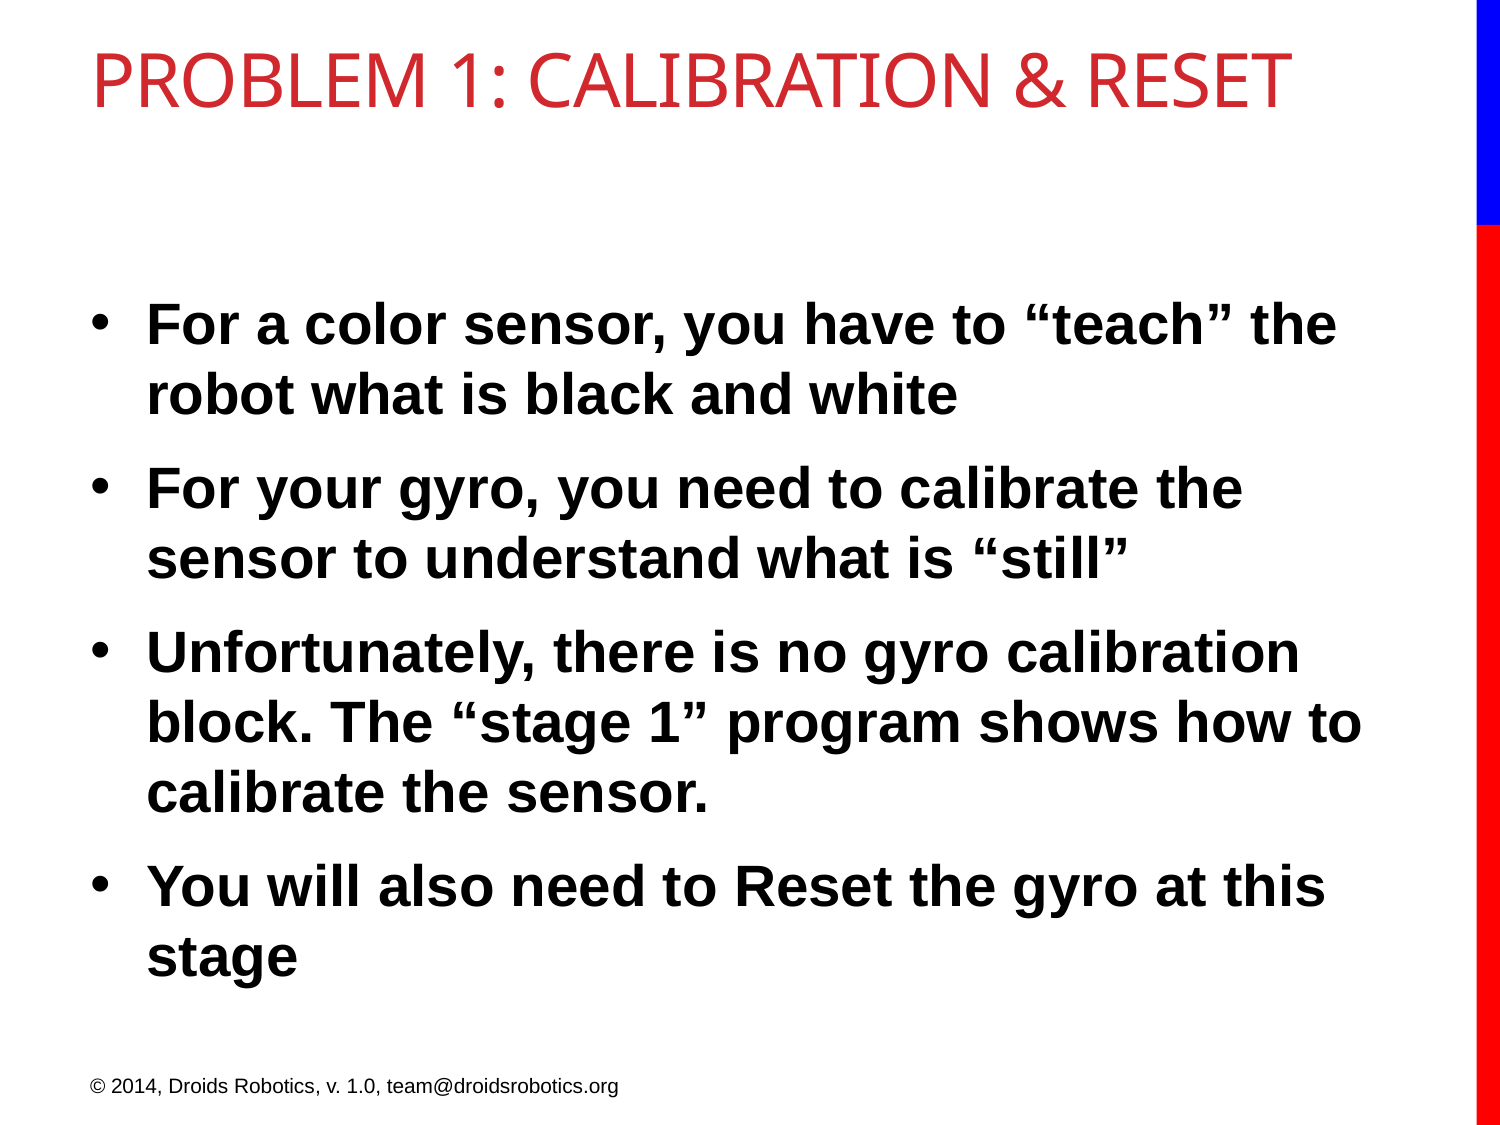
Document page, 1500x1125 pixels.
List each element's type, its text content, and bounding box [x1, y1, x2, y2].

list For a color sensor, you have to “teach” the robot what is black and white For your gyro, you need to calibrate the sensor to understand what is “still” Unfortunately, there is no gyro calibration block. The “stage 1” program shows how to calibrate the sensor. You will also need to Reset the gyro at this stage [75, 278, 1428, 997]
footer © 2014, Droids Robotics, v. 1.0, team@droidsrobotics.org [75, 1065, 638, 1112]
title PROBLEM 1: Calibration & RESET [75, 25, 1428, 250]
